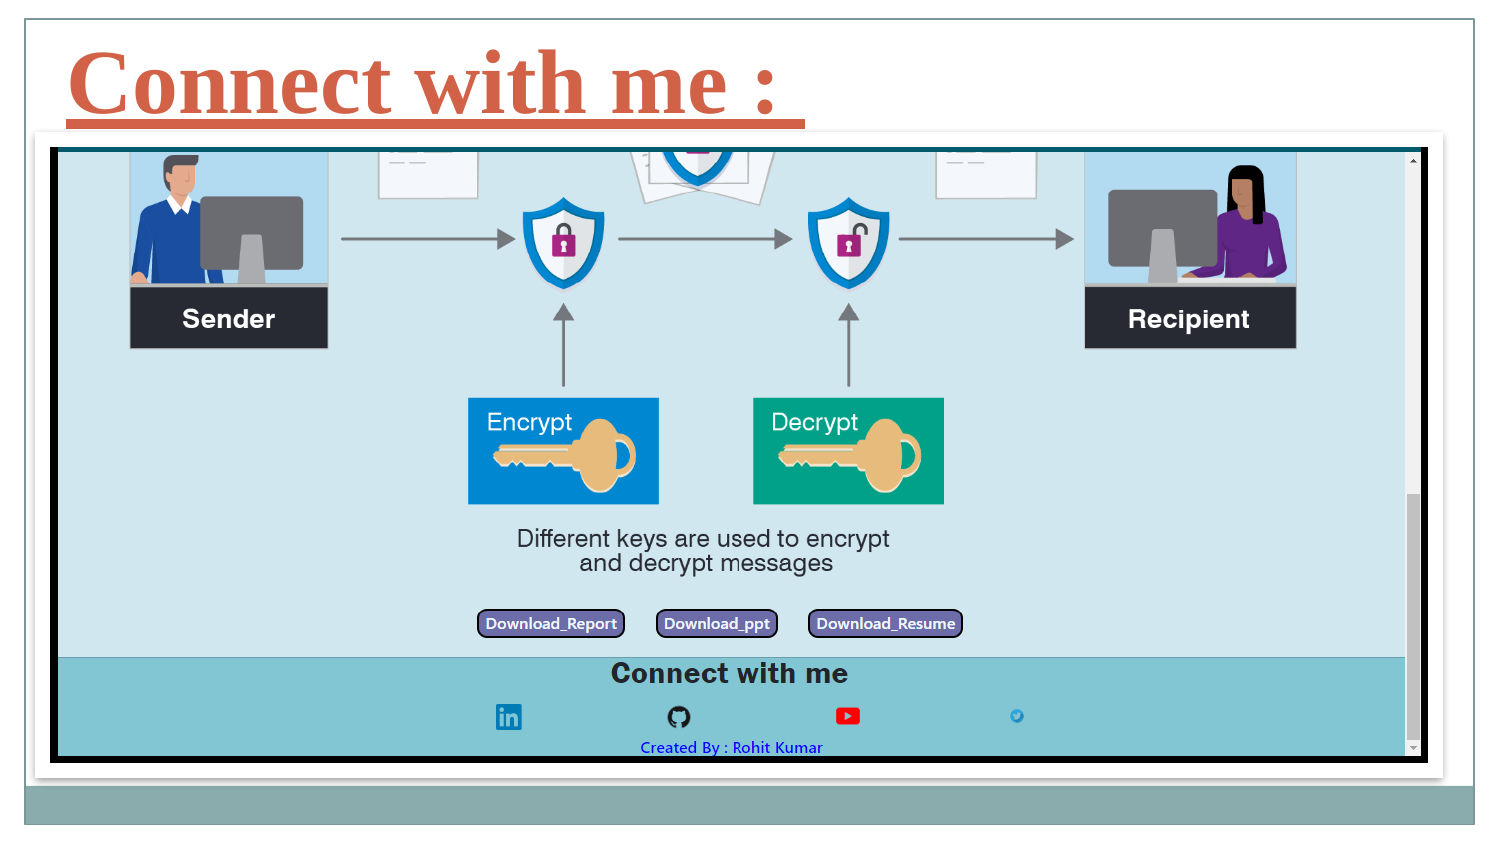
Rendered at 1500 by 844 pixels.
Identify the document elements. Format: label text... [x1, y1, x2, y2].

title Connect with me : [66, 21, 1434, 130]
picture [49, 146, 1429, 764]
